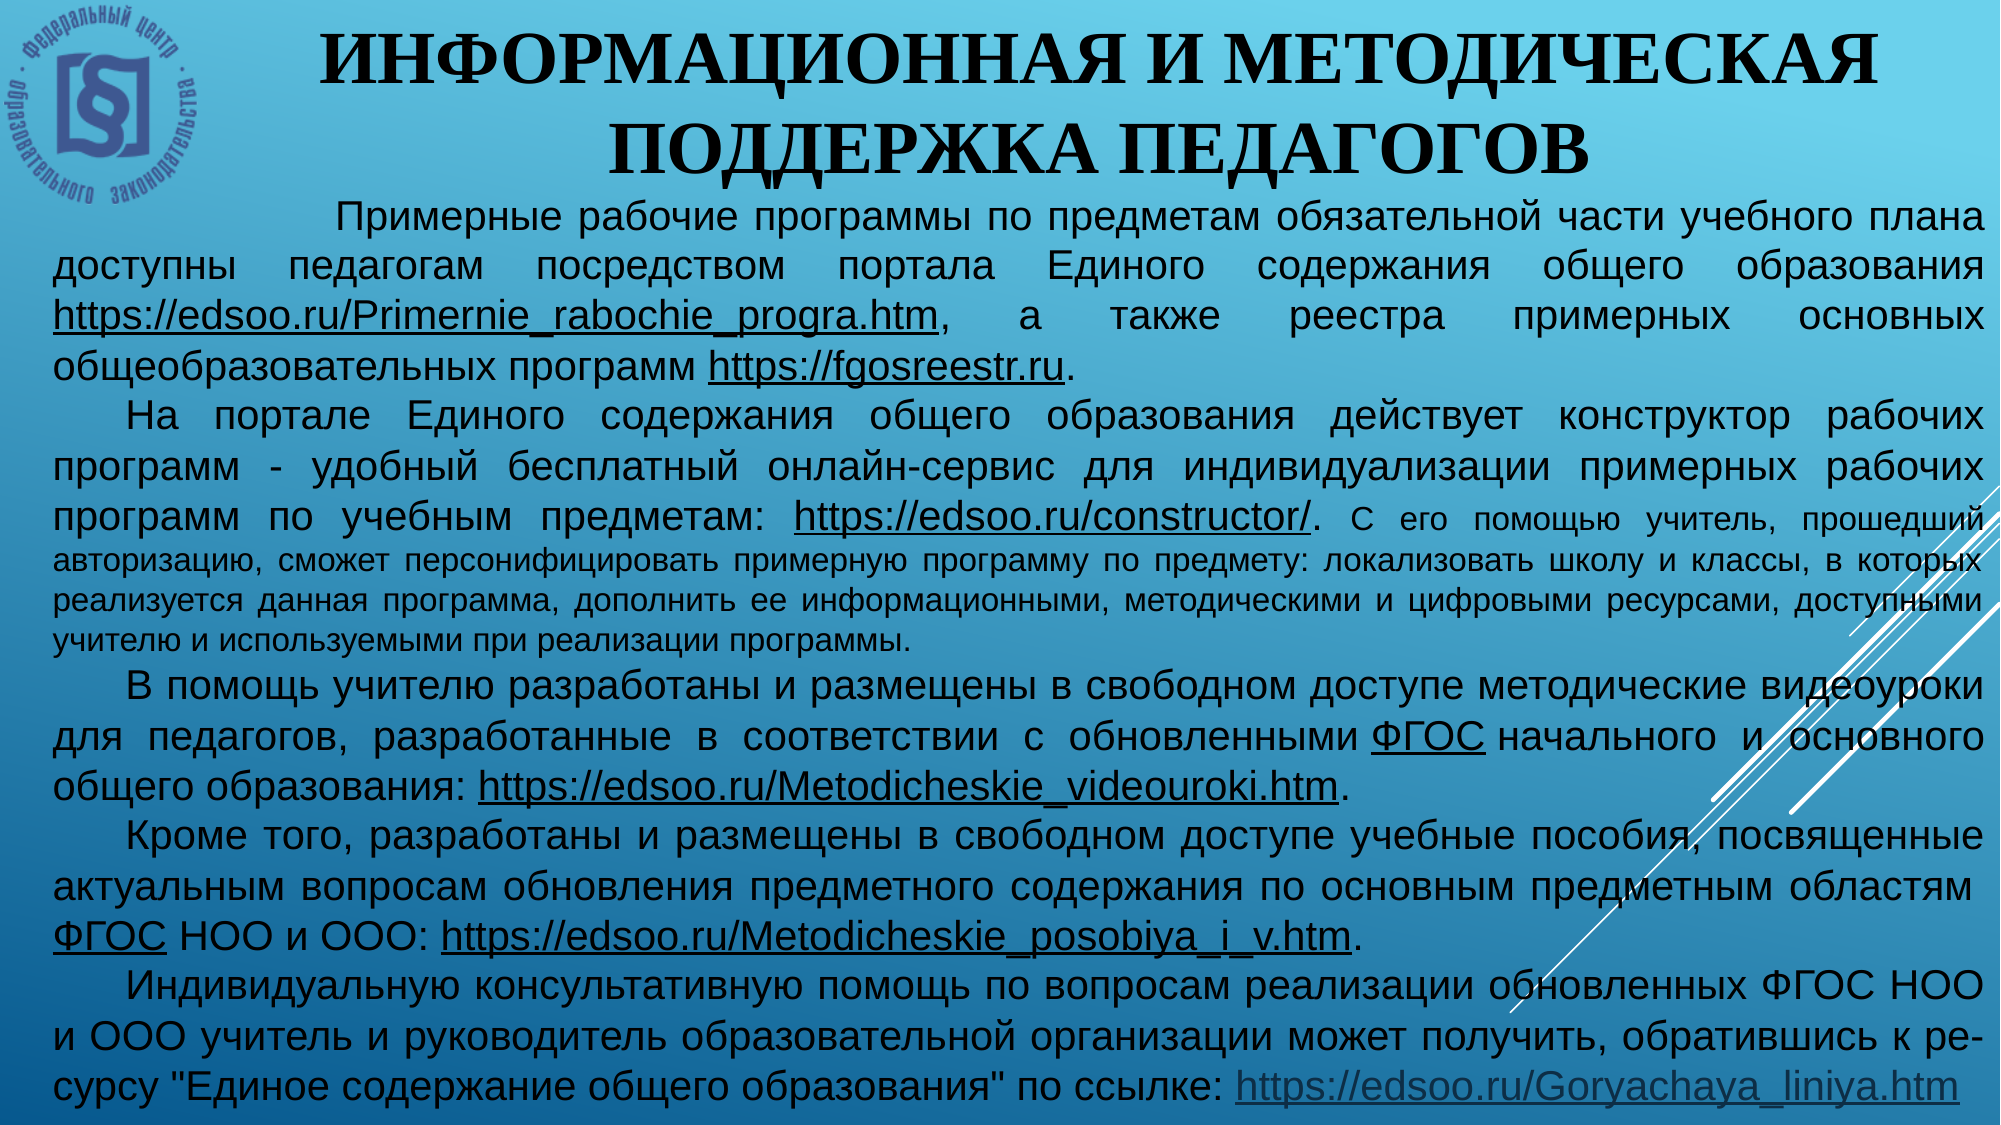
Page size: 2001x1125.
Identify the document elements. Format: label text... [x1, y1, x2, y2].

title Информационная и методическая поддержка педагогов [237, 0, 1963, 180]
picture [0, 0, 200, 211]
text_box Примерные рабочие программы по предметам обязательной части учебного плана доступны педагогам посредством портала Единого содержания общего образования https://edsoo.ru/Primernie_rabochie_progra.htm, а также реестра примерных основных общеобразовательных программ https://fgosreestr.ru. На портале Единого содержания общего образования действует конструктор рабочих программ - удобный бесплатный онлайн-сервис для индивидуализации примерных рабочих программ по учебным предметам: https://edsoo.ru/constructor/. С его помощью учитель, прошедший авторизацию, сможет персонифицировать примерную программу по предмету: локализовать школу и классы, в которых реализуется данная программа, дополнить ее информационными, методическими и цифровыми ресурсами, доступными учителю и используемыми при реализации программы. В помощь учителю разработаны и размещены в свободном доступе методические видеоуроки для педагогов, разработанные в соответствии с обновленными ФГОС начального и основного общего образования: https://edsoo.ru/Metodicheskie_videouroki.htm. Кроме того, разработаны и размещены в свободном доступе учебные пособия, посвященные актуальным вопросам обновления предметного содержания по основным предметным областям ФГОС НОО и ООО: https://edsoo.ru/Metodicheskie_posobiya_i_v.htm. Индивидуальную консультативную помощь по вопросам реализации обновленных ФГОС НОО и ООО учитель и руководитель образовательной организации может получить, обратившись к ре-сурсу "Единое содержание общего образования" по ссылке: https://edsoo.ru/Goryachaya_liniya.htm [37, 180, 2000, 1116]
